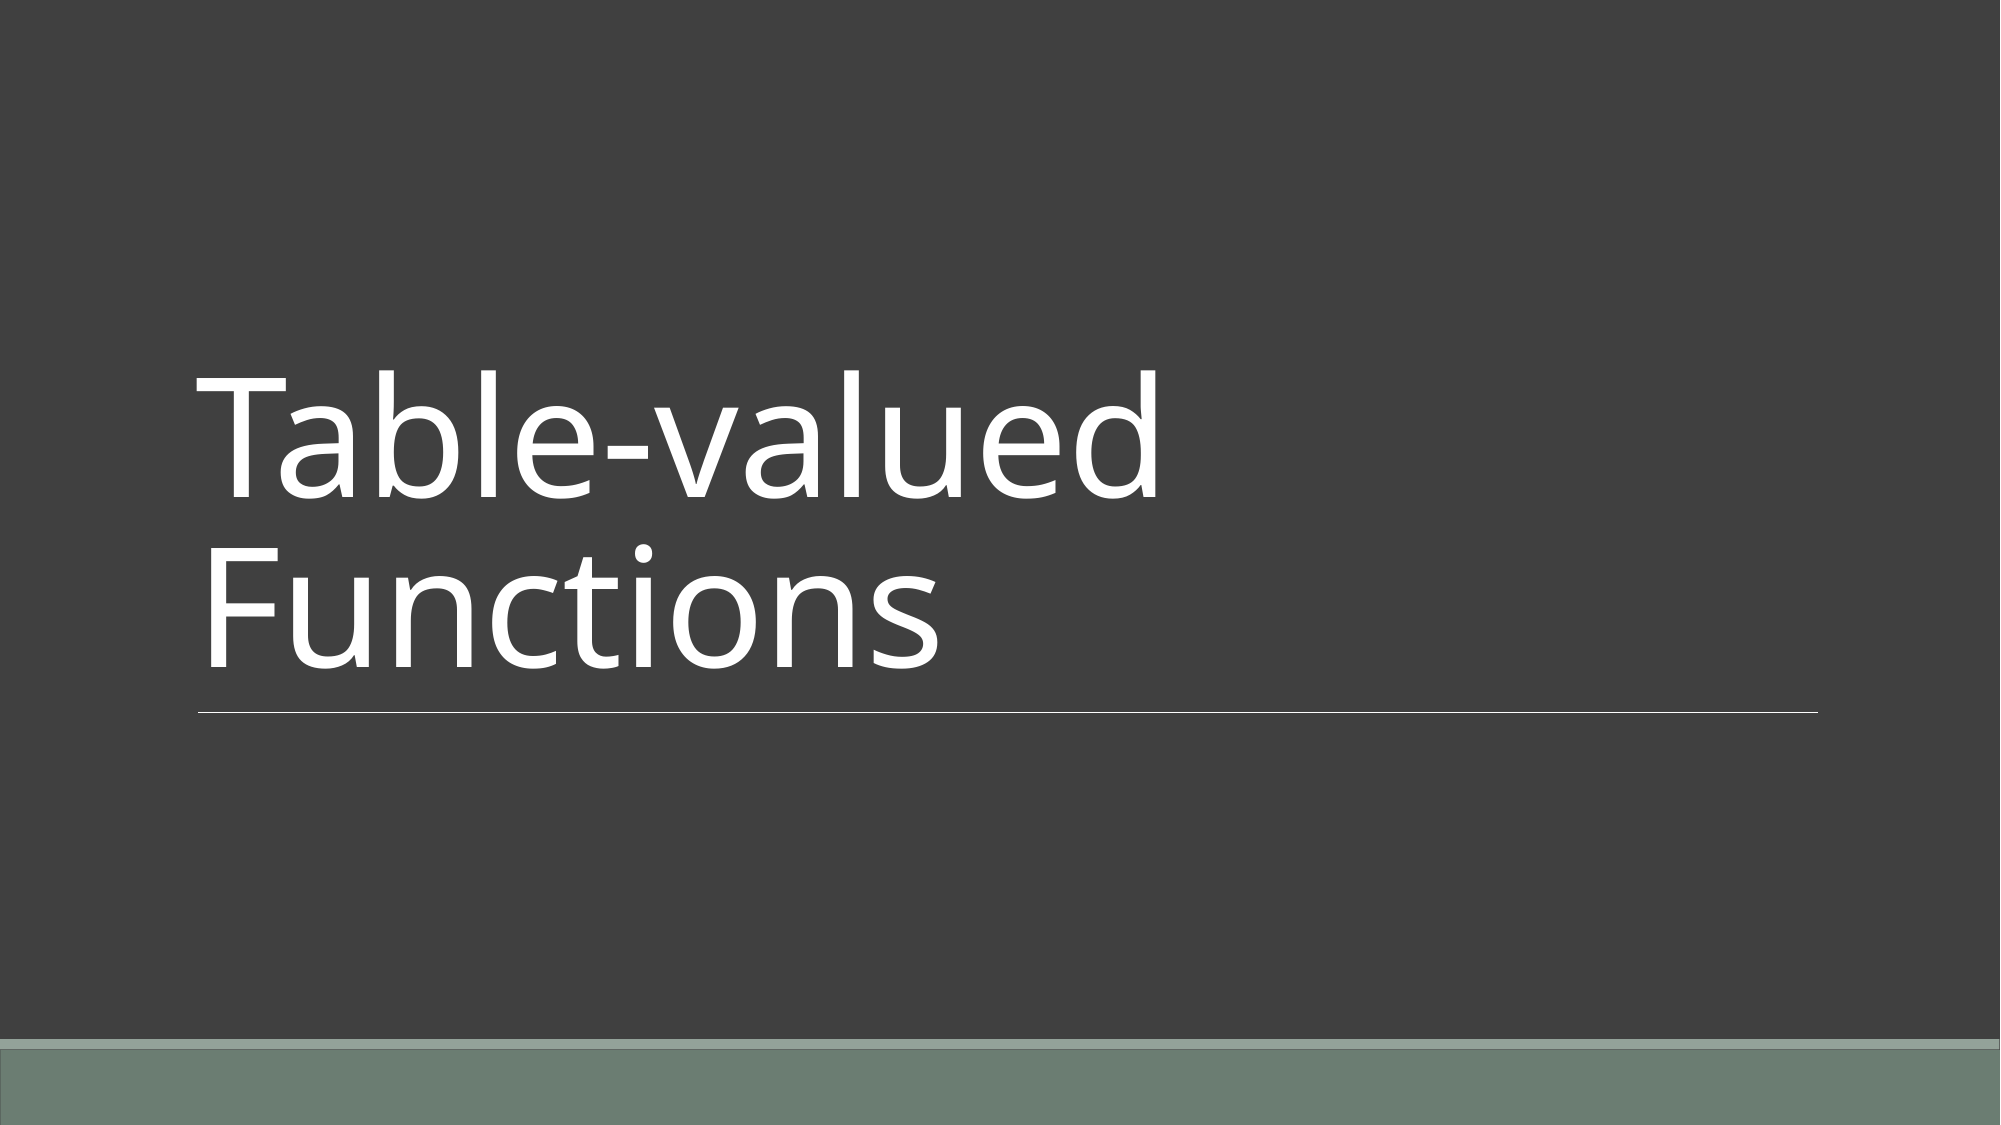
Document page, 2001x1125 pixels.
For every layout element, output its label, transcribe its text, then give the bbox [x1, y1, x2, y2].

title Table-valued Functions [180, 124, 1830, 710]
